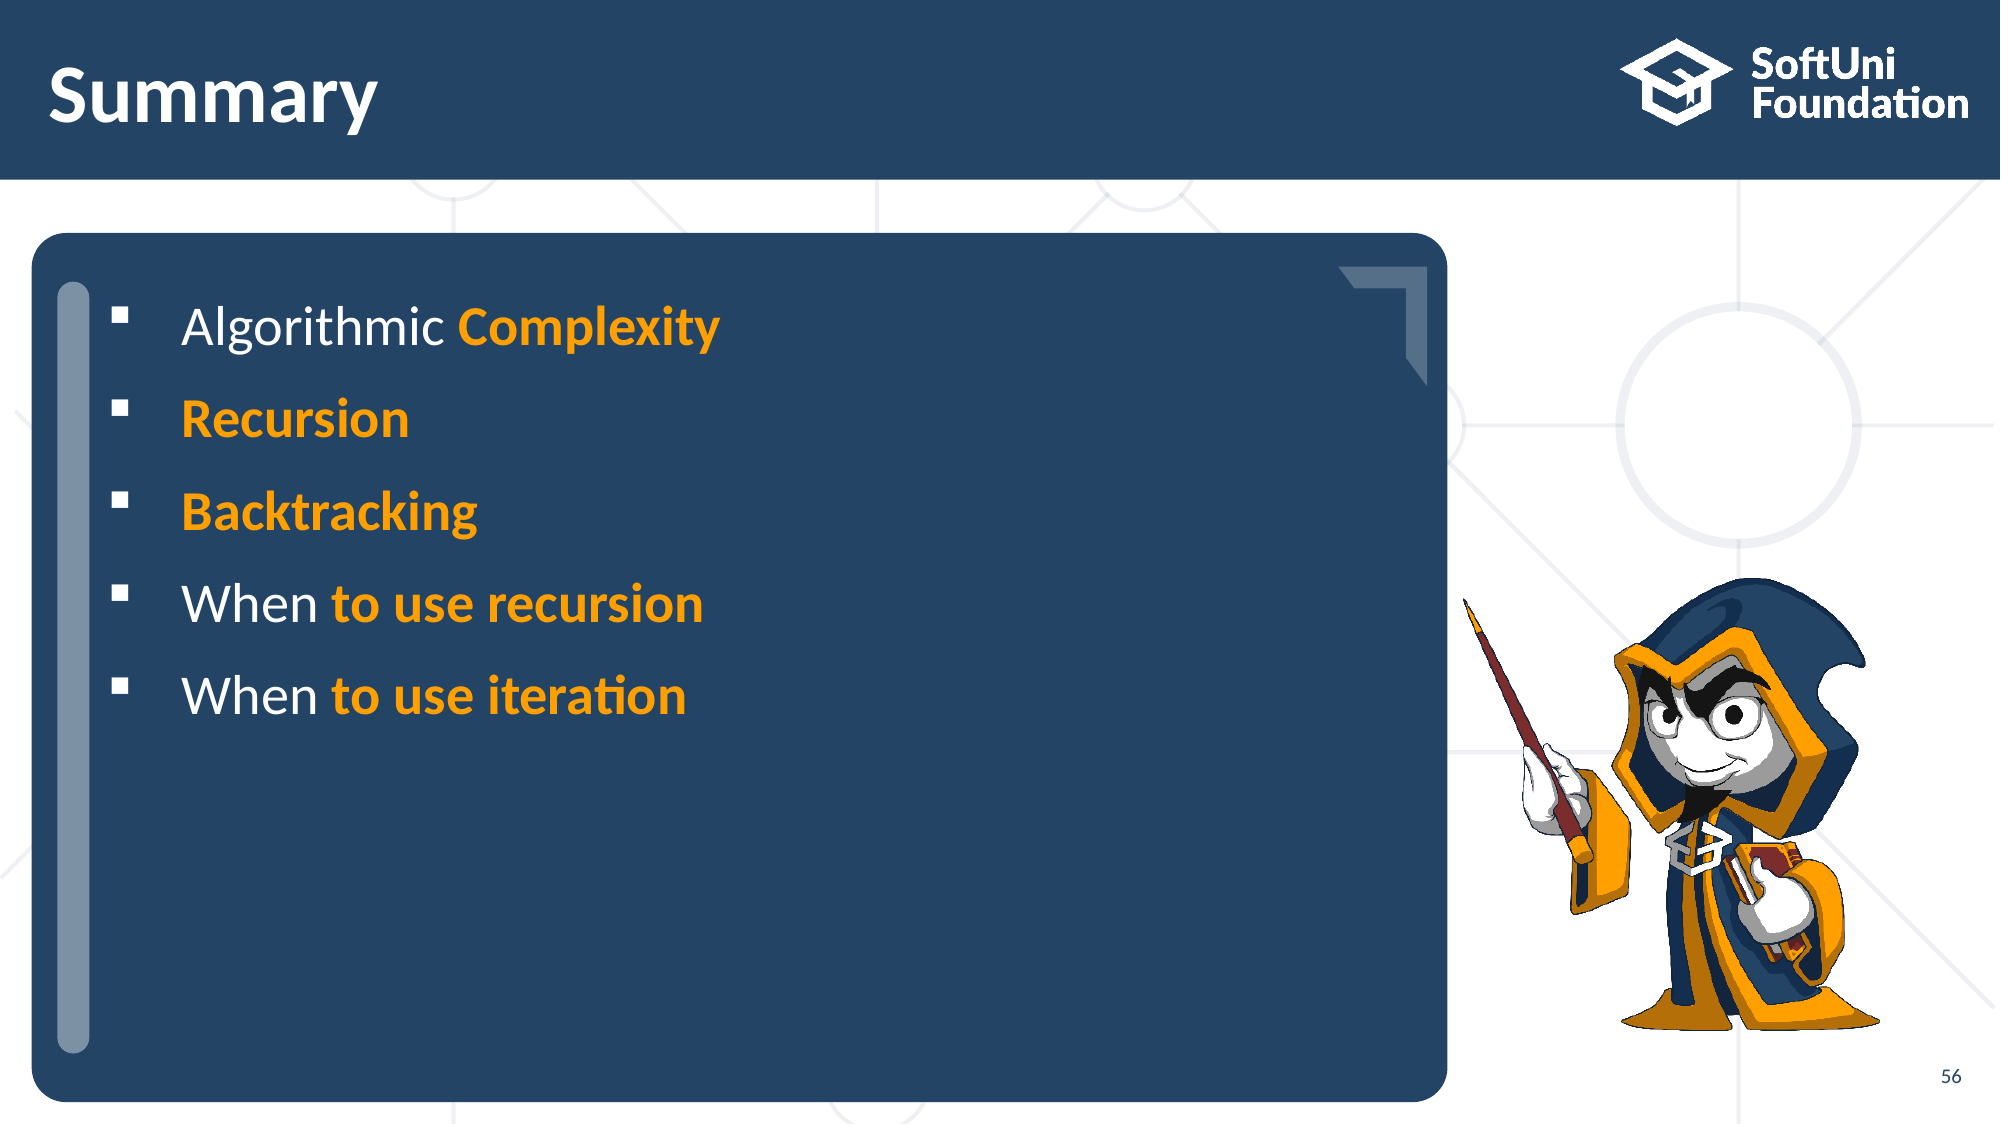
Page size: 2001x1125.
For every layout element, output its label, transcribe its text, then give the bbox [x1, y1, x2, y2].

slide_number 56 [1897, 1049, 1968, 1101]
list … … … [31, 196, 1970, 1050]
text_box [31, 232, 1448, 1103]
picture [1447, 537, 1921, 1050]
title Summary [31, 16, 1591, 162]
picture [1619, 38, 1968, 126]
